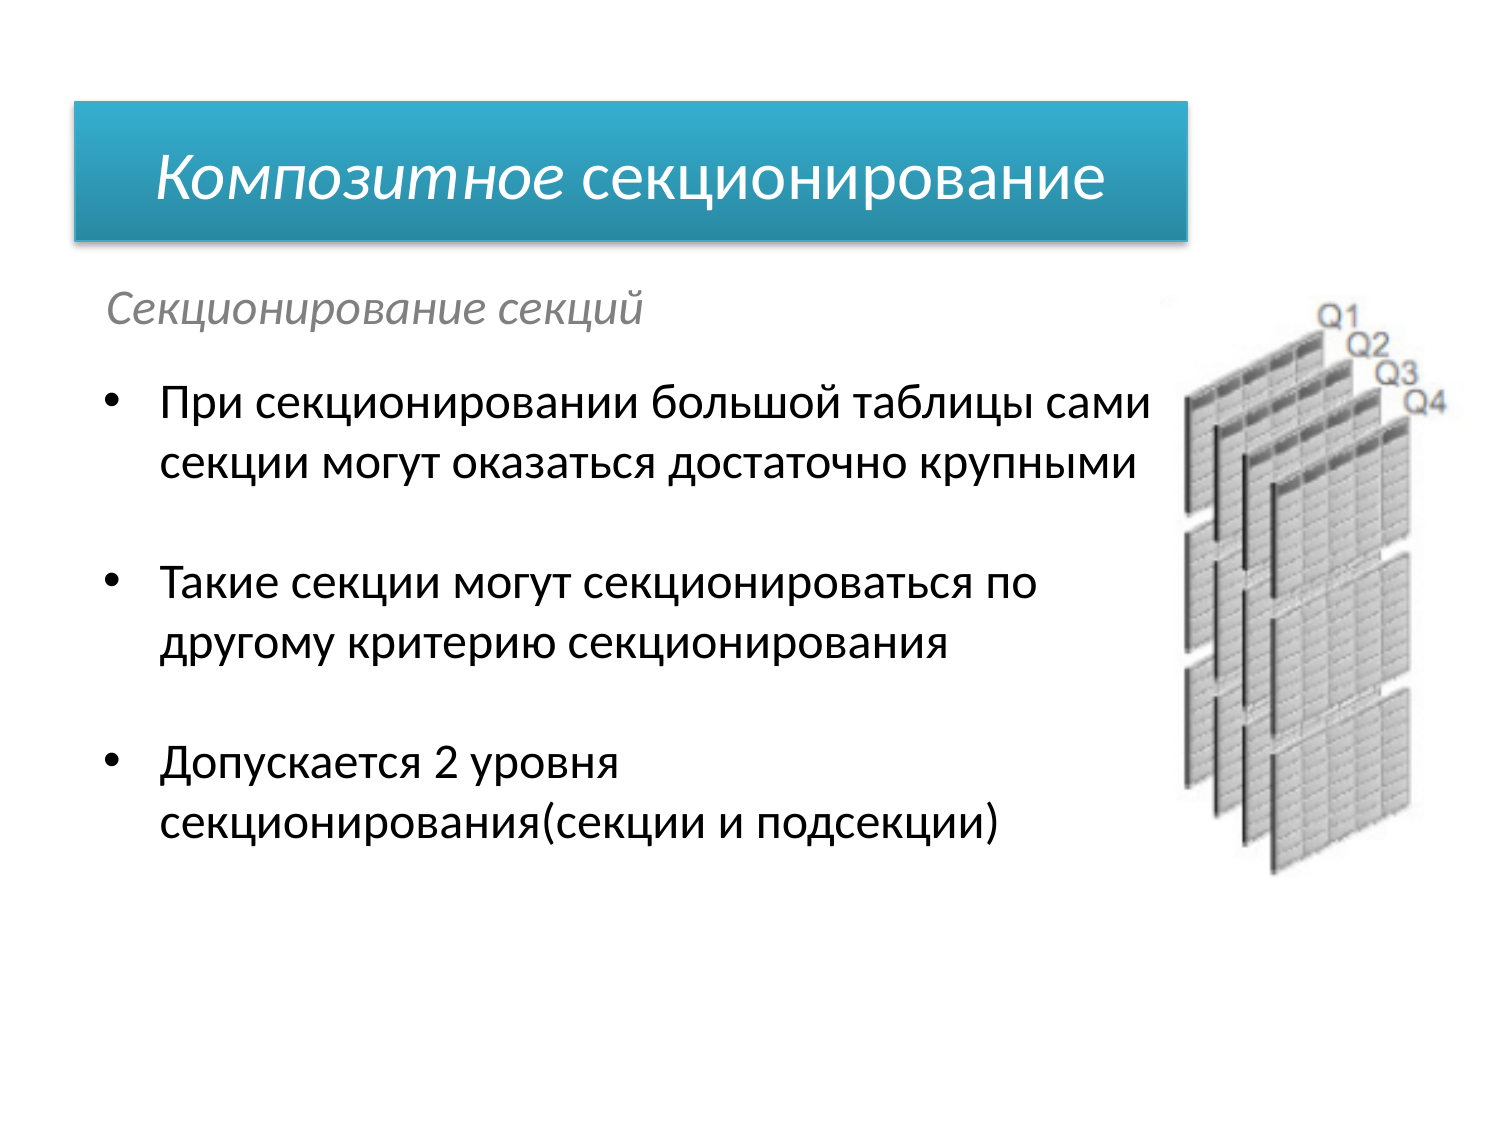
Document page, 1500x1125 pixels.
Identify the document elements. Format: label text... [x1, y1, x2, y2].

text_box При секционировании большой таблицы сами секции могут оказаться достаточно крупными Такие секции могут секционироваться по другому критерию секционирования Допускается 2 уровня секционирования(секции и подсекции) [88, 361, 1155, 857]
text_box Композитное секционирование [74, 101, 1188, 242]
picture [1160, 295, 1470, 883]
text_box Секционирование секций [91, 267, 660, 342]
